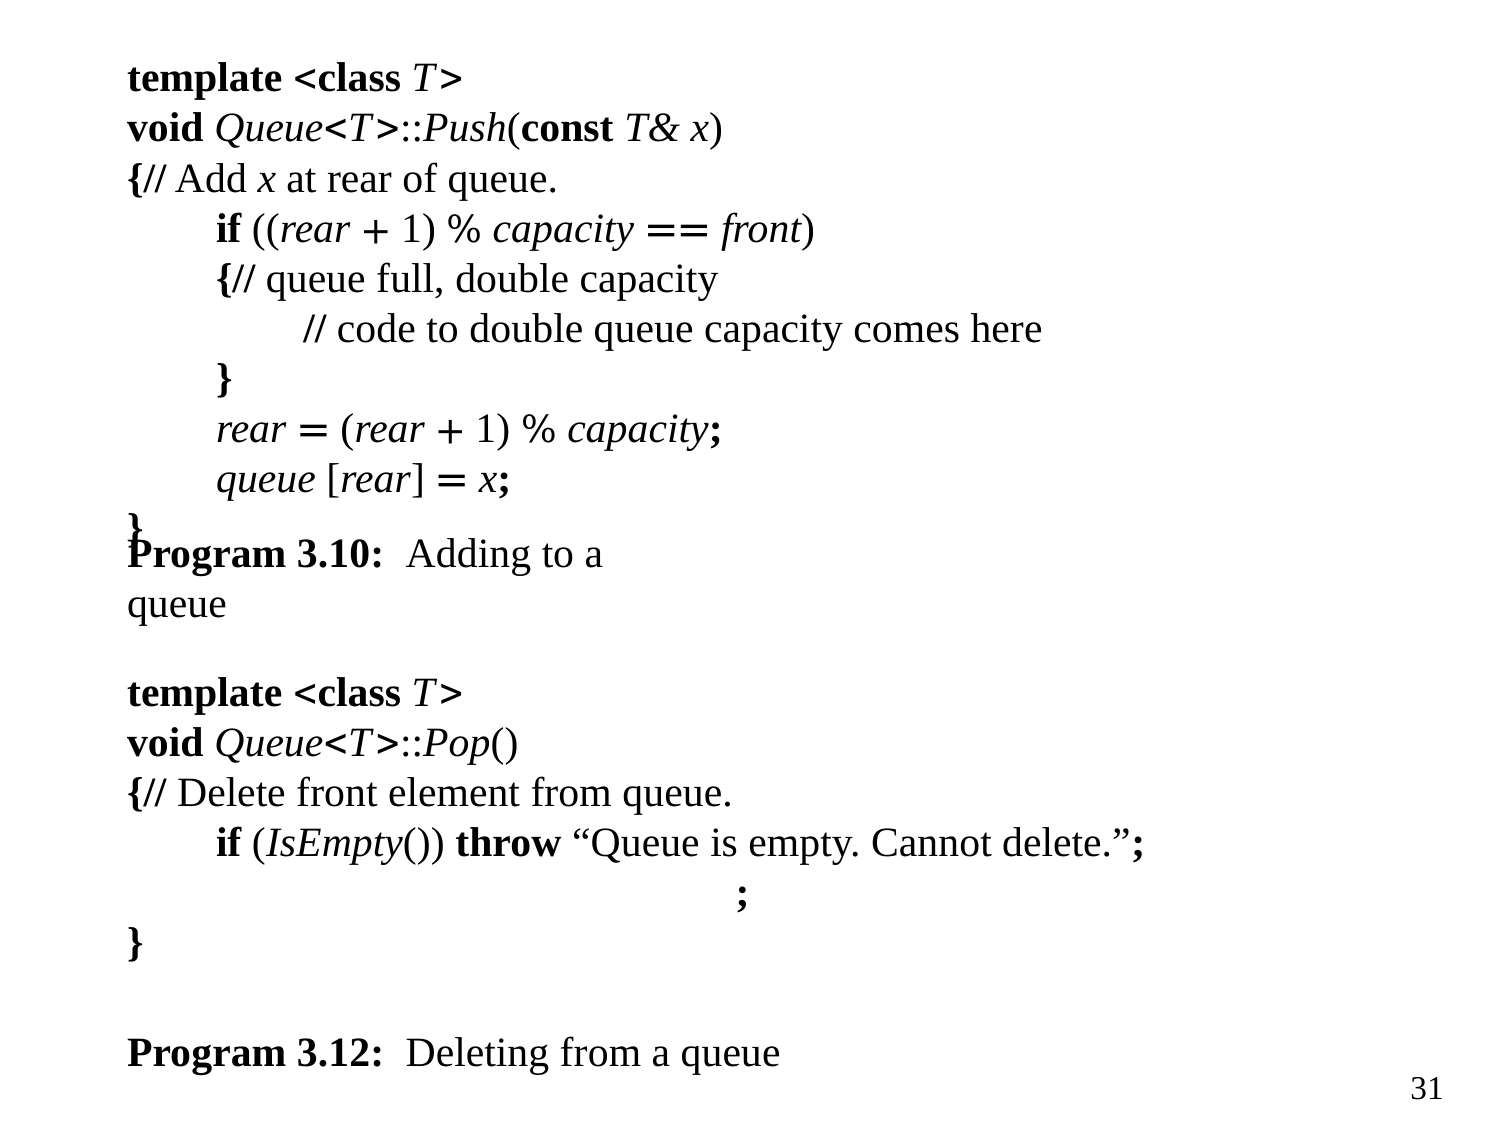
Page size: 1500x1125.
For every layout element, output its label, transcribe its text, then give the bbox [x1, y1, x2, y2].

list template <class T> void Queue<T>::Pop() {// Delete front element from queue. if (IsEmpty()) throw “Queue is empty. Cannot delete.”; front = (front + 1) % capacity; } [111, 656, 1389, 1012]
list template <class T> void Queue<T>::Push(const T& x) {// Add x at rear of queue. if ((rear + 1) % capacity == front) {// queue full, double capacity // code to double queue capacity comes here } rear = (rear + 1) % capacity; queue [rear] = x; } [111, 42, 1389, 563]
list Program 3.12: Deleting from a queue [111, 1012, 798, 1083]
slide_number 31 [1387, 1058, 1460, 1107]
list Program 3.10: Adding to a queue [111, 563, 727, 634]
